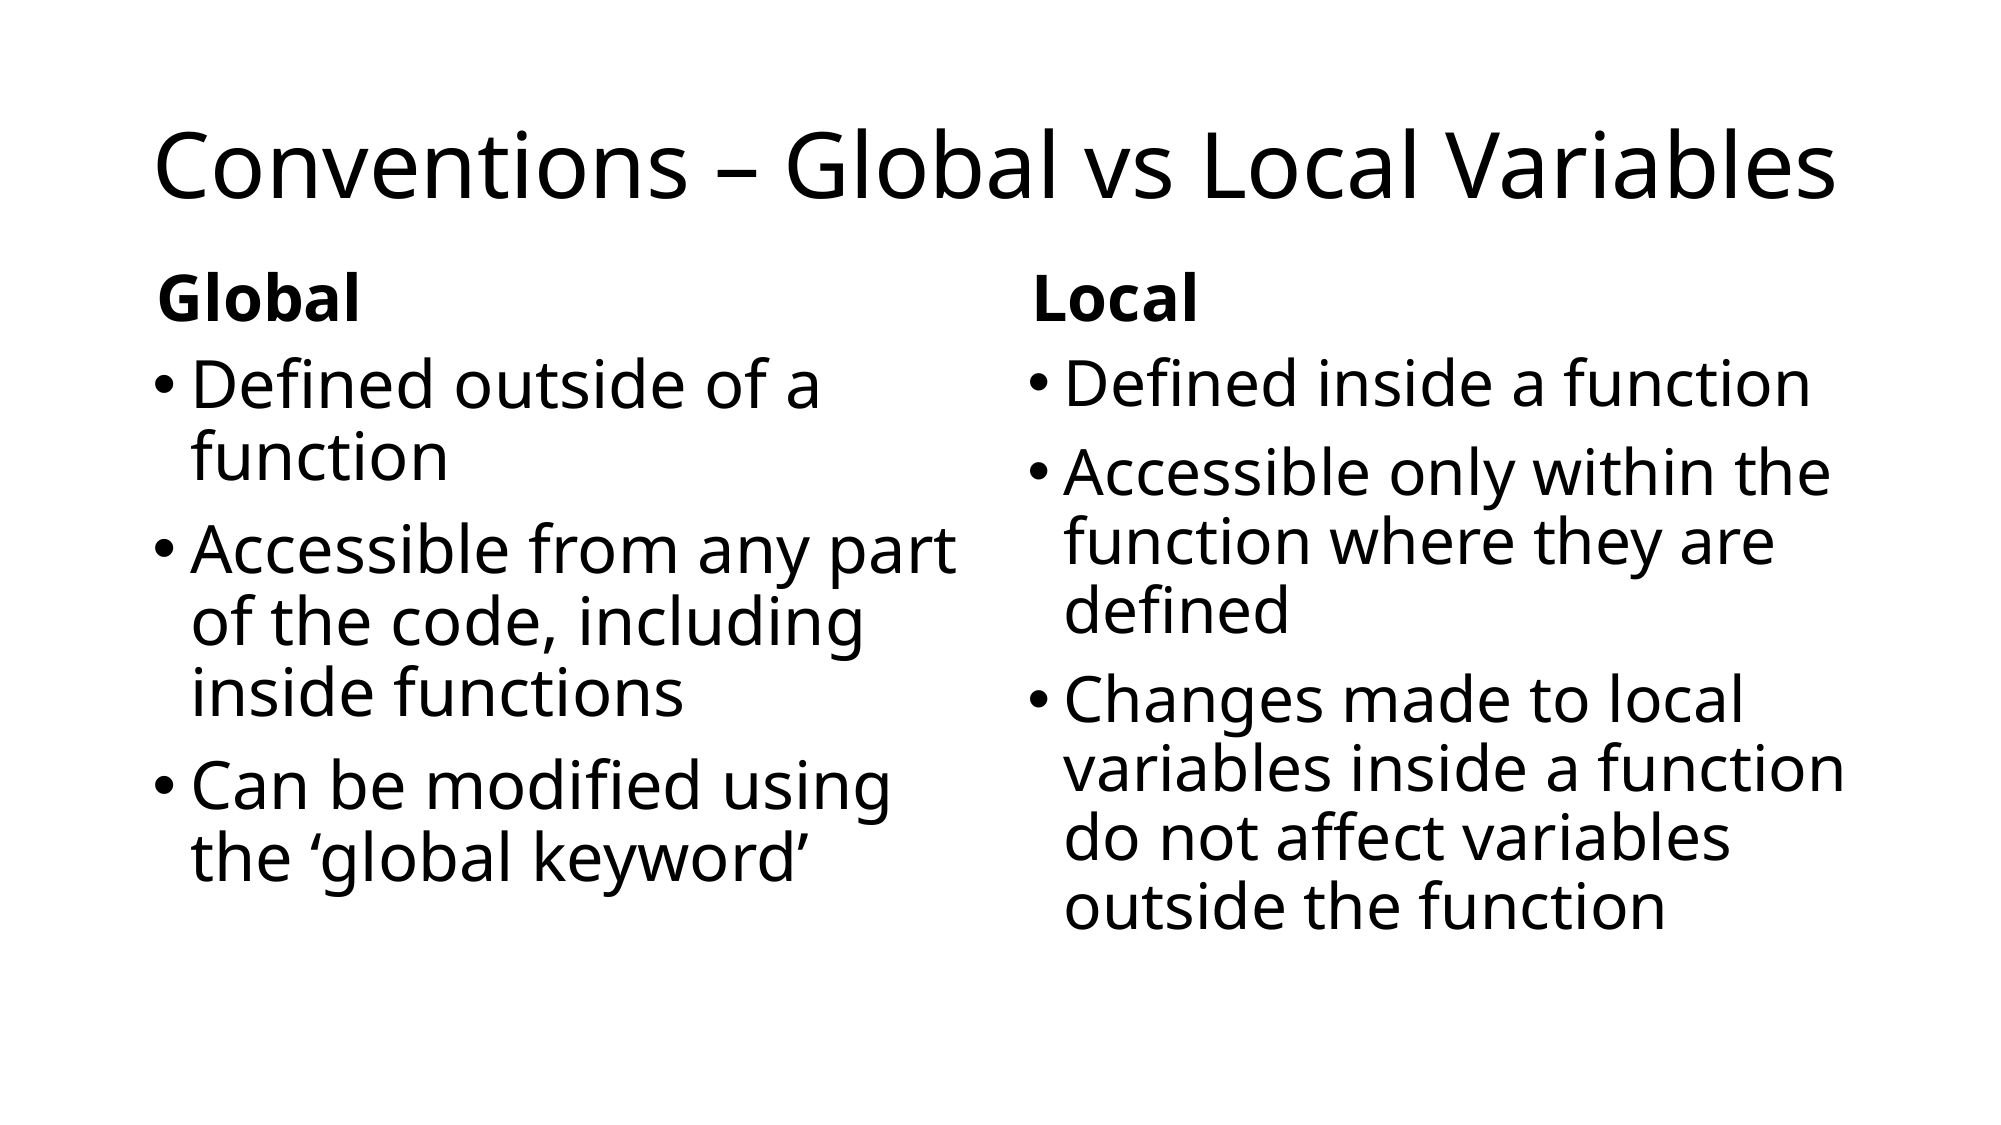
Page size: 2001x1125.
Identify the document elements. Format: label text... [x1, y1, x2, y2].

list Defined outside of a function Accessible from any part of the code, including inside functions Can be modified using the ‘global keyword’ [137, 343, 984, 1016]
list Local [1016, 257, 1867, 344]
title Conventions – Global vs Local Variables [137, 59, 1863, 278]
list Defined inside a function Accessible only within the function where they are defined Changes made to local variables inside a function do not affect variables outside the function [1012, 343, 1863, 1016]
list Global [141, 257, 988, 344]
